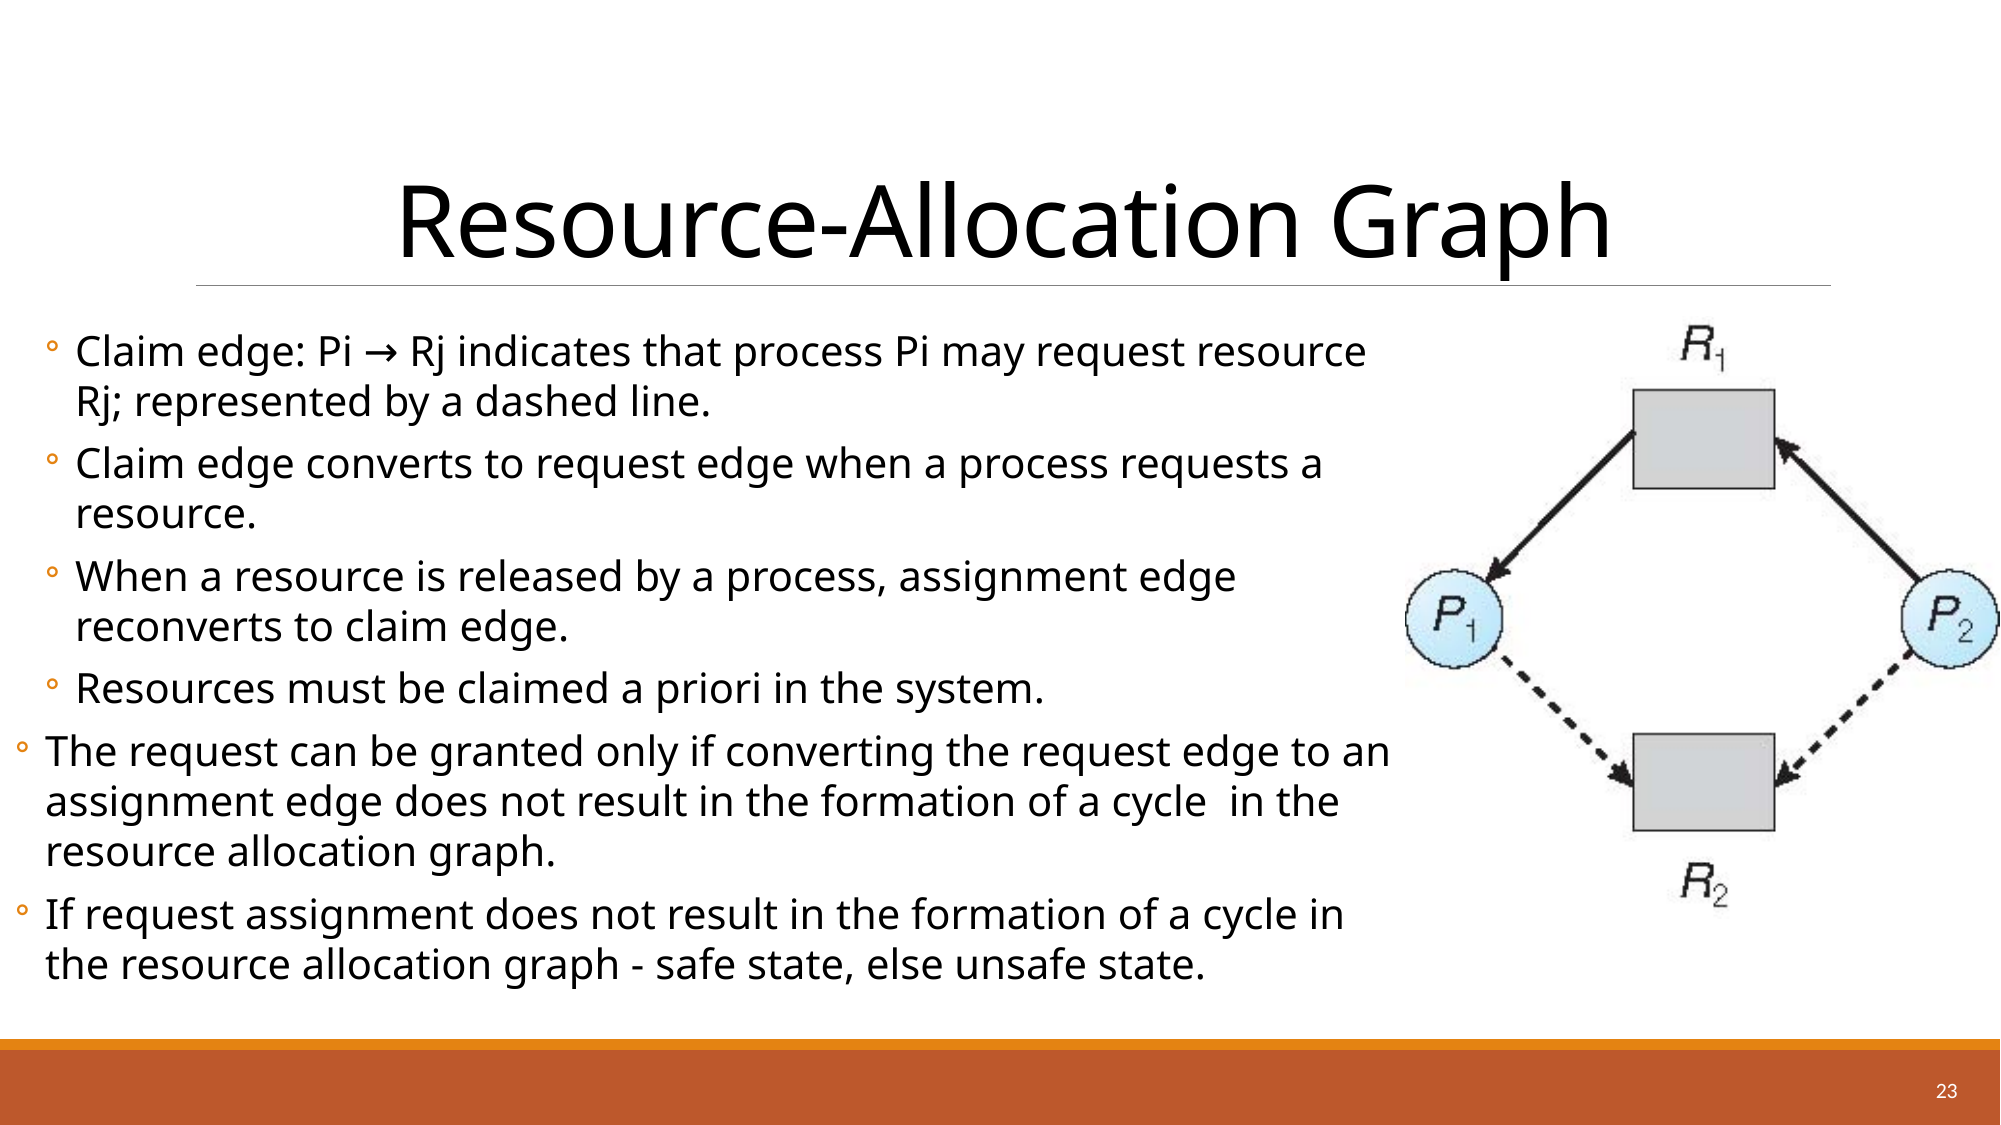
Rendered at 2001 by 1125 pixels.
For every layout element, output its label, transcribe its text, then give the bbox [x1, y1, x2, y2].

slide_number 23 [1757, 1059, 1973, 1120]
title Resource-Allocation Graph [180, 47, 1830, 285]
list Claim edge: Pi → Rj indicates that process Pi may request resource Rj; represented by a dashed line. Claim edge converts to request edge when a process requests a resource. When a resource is released by a process, assignment edge reconverts to claim edge. Resources must be claimed a priori in the system. The request can be granted only if converting the request edge to an assignment edge does not result in the formation of a cycle in the resource allocation graph. If request assignment does not result in the formation of a cycle in the resource allocation graph - safe state, else unsafe state. [0, 316, 1406, 1057]
picture [1405, 316, 2000, 920]
